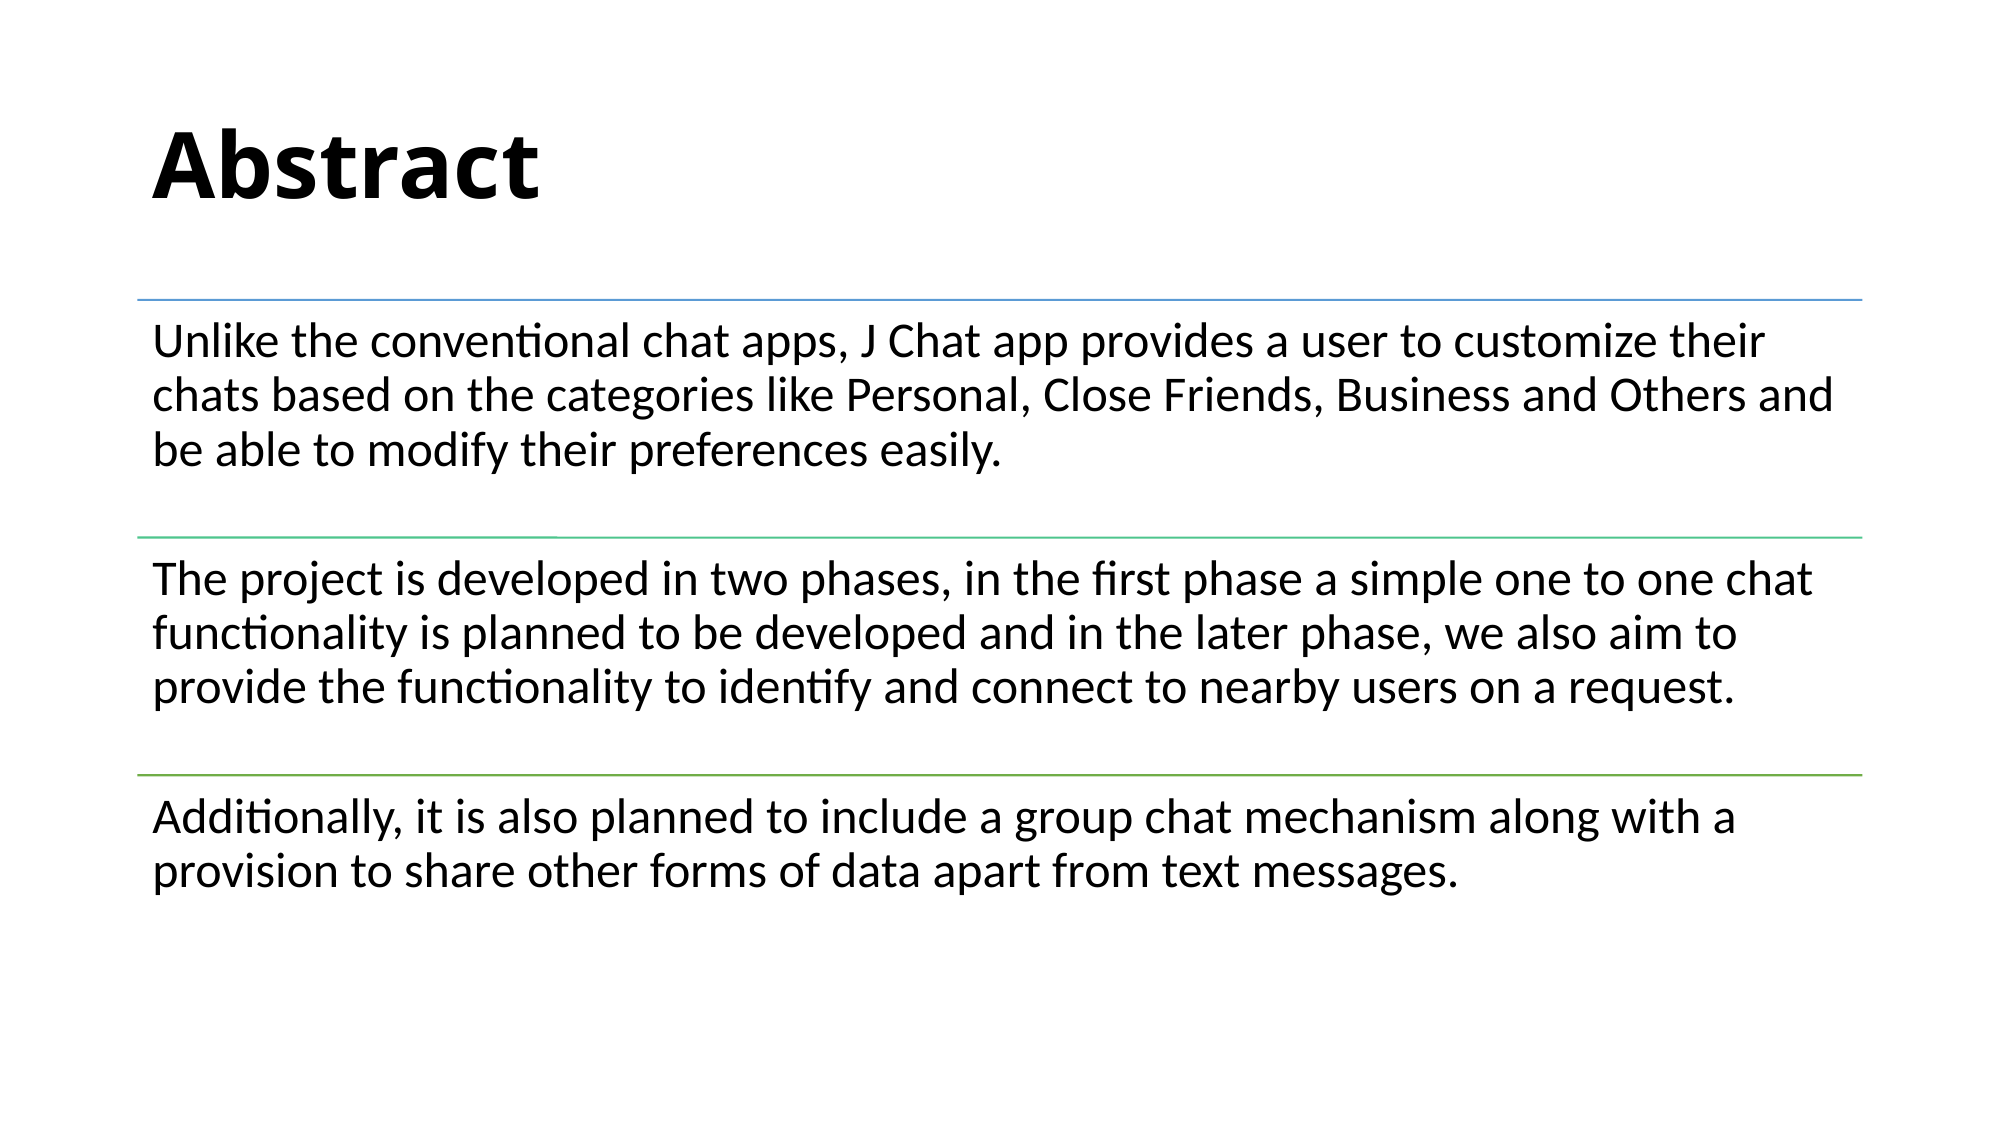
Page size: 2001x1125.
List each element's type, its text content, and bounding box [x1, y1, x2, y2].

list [137, 299, 1863, 1014]
title Abstract [137, 59, 1863, 278]
